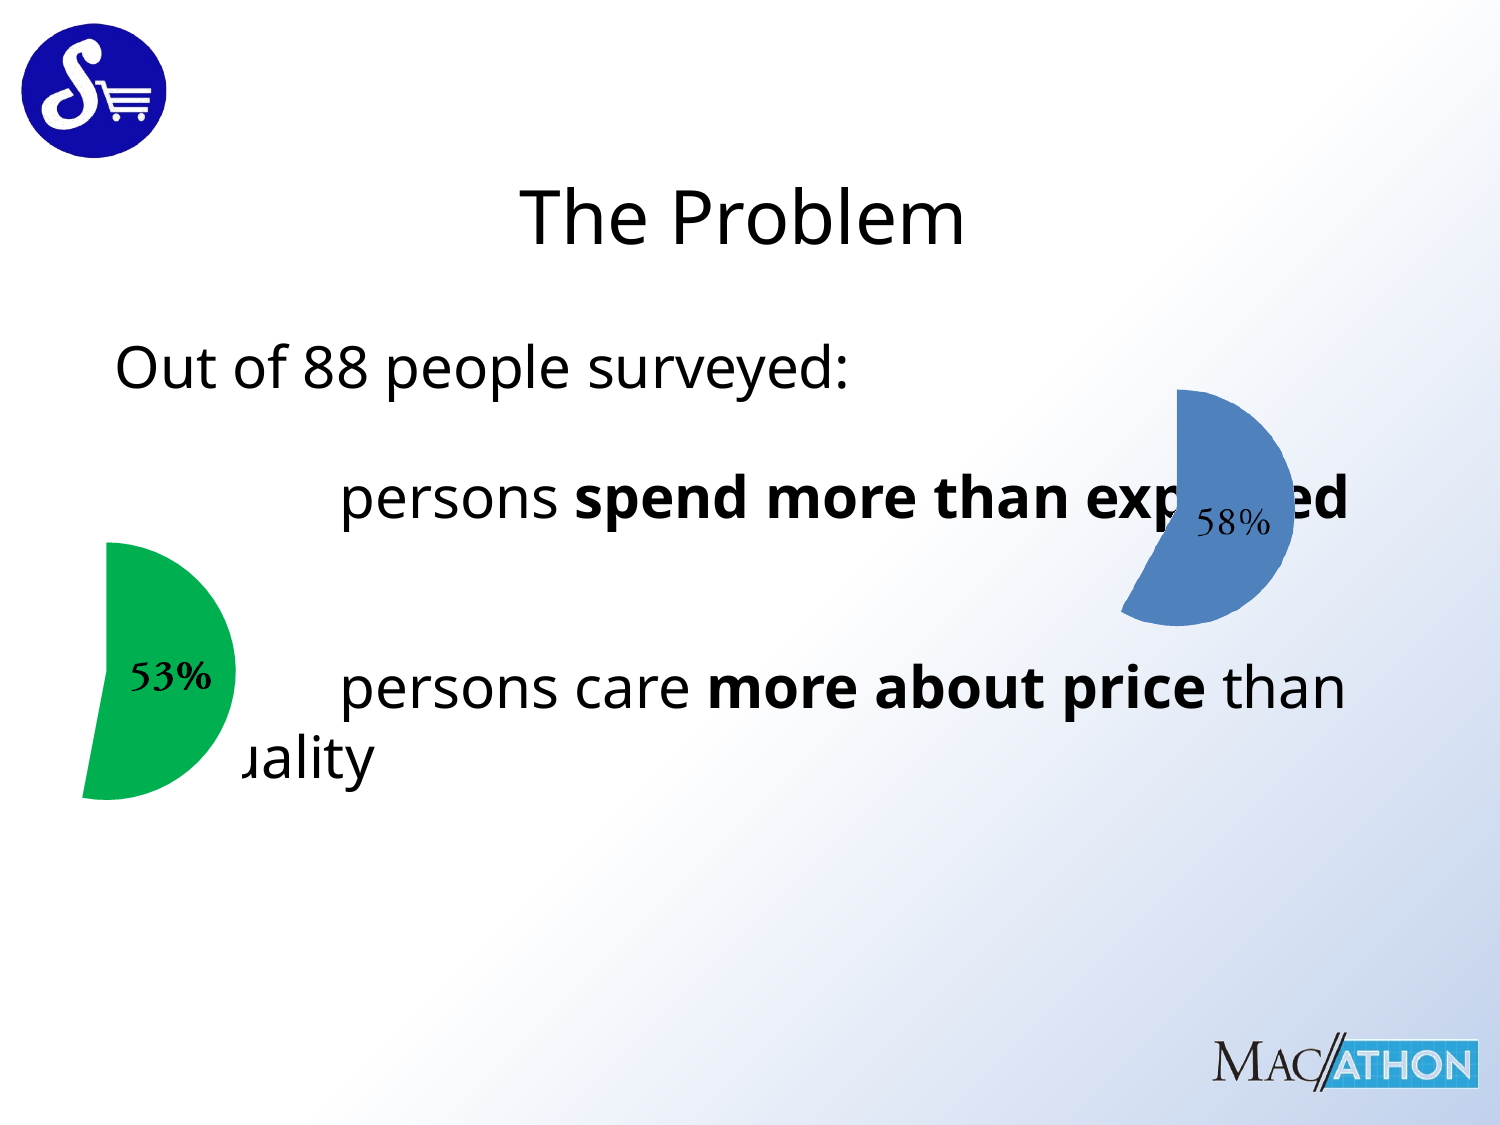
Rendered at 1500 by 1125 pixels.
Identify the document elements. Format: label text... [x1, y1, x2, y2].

picture [1112, 381, 1315, 634]
text_box The Problem Out of 88 people surveyed: persons spend more than expected persons care more about price than quality [99, 162, 1388, 1125]
picture [8, 12, 176, 168]
picture [80, 529, 242, 804]
picture [1187, 1012, 1500, 1111]
